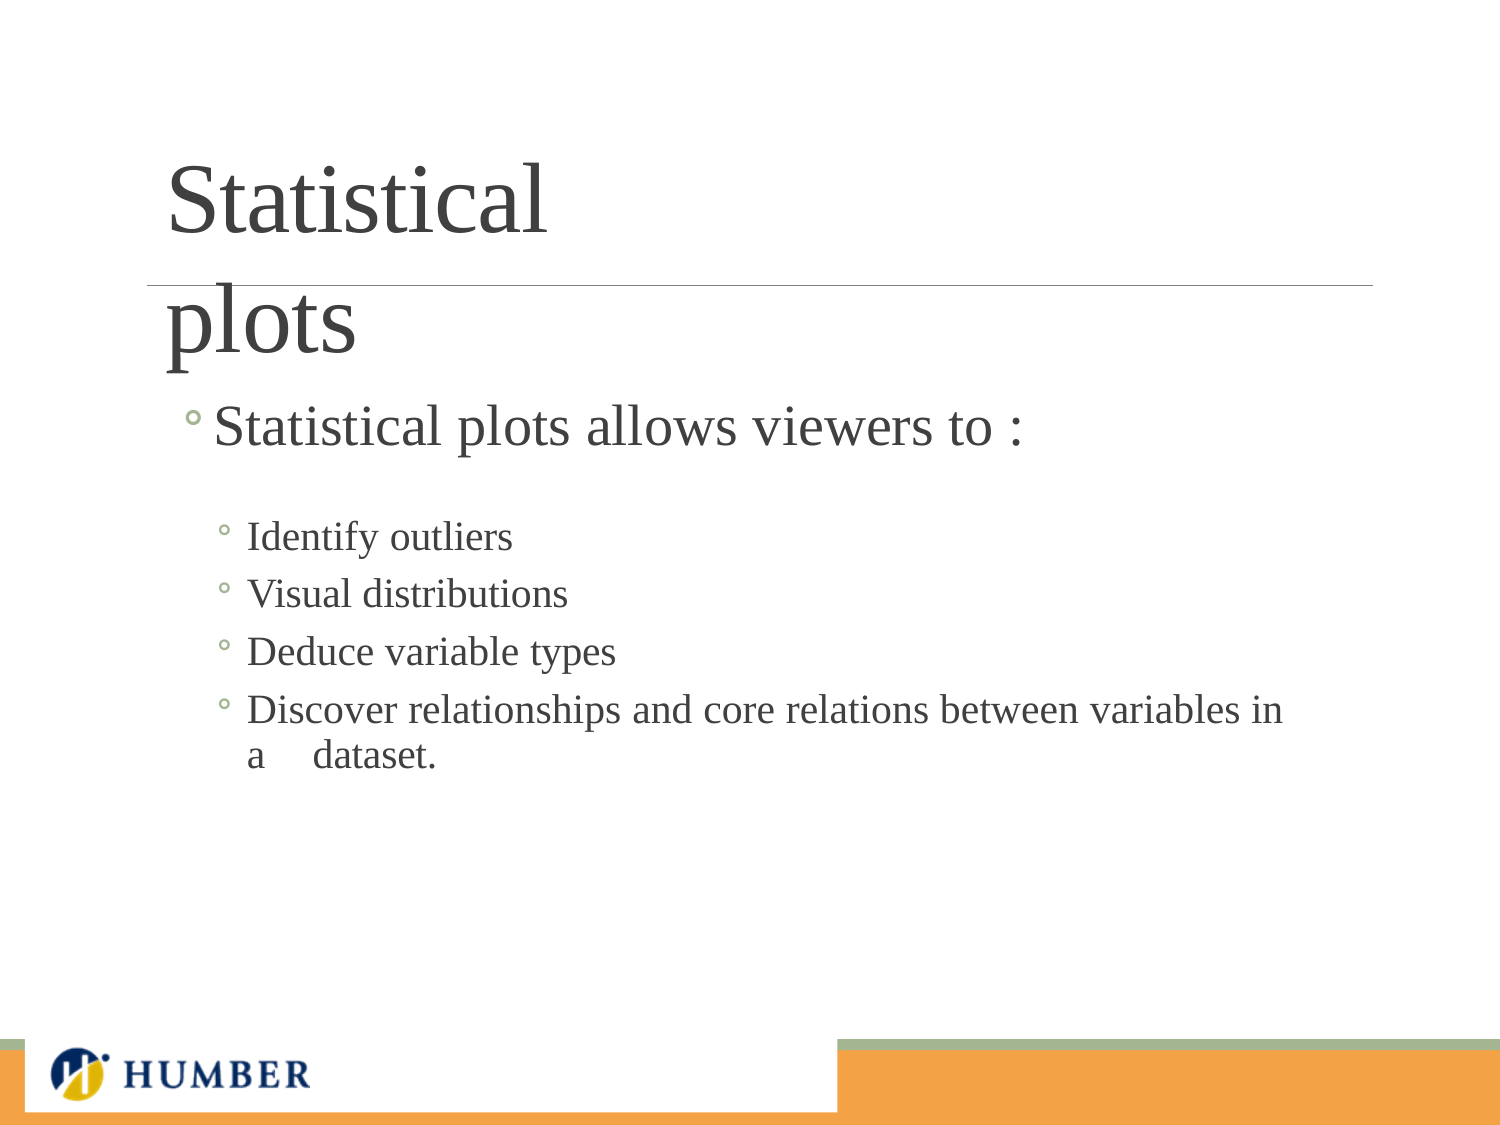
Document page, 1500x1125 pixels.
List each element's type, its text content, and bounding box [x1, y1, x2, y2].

title Statistical plots [162, 130, 765, 373]
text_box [24, 1037, 838, 1113]
text_box Statistical plots allows viewers to : Identify outliers Visual distributions Deduce variable types Discover relationships and core relations between variables in a dataset. [181, 385, 1309, 777]
picture [49, 1041, 310, 1109]
